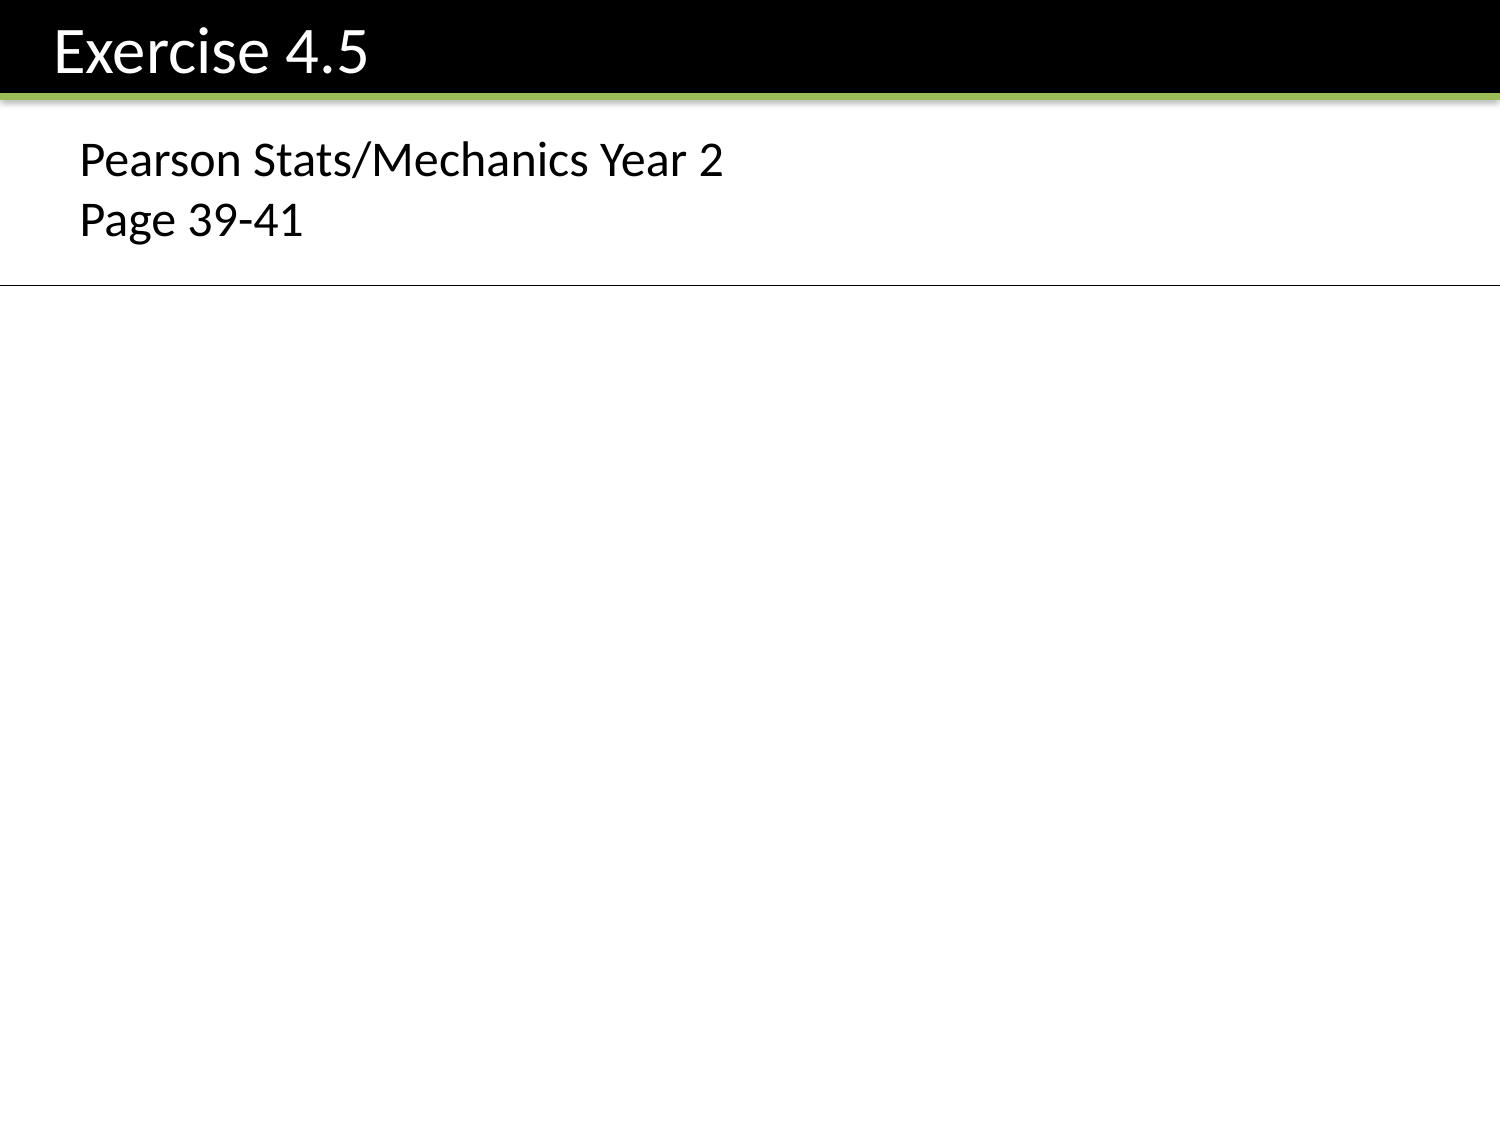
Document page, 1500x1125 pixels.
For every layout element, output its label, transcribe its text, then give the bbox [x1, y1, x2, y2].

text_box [0, 0, 1500, 99]
text_box Pearson Stats/Mechanics Year 2 Page 39-41 [64, 118, 1365, 254]
